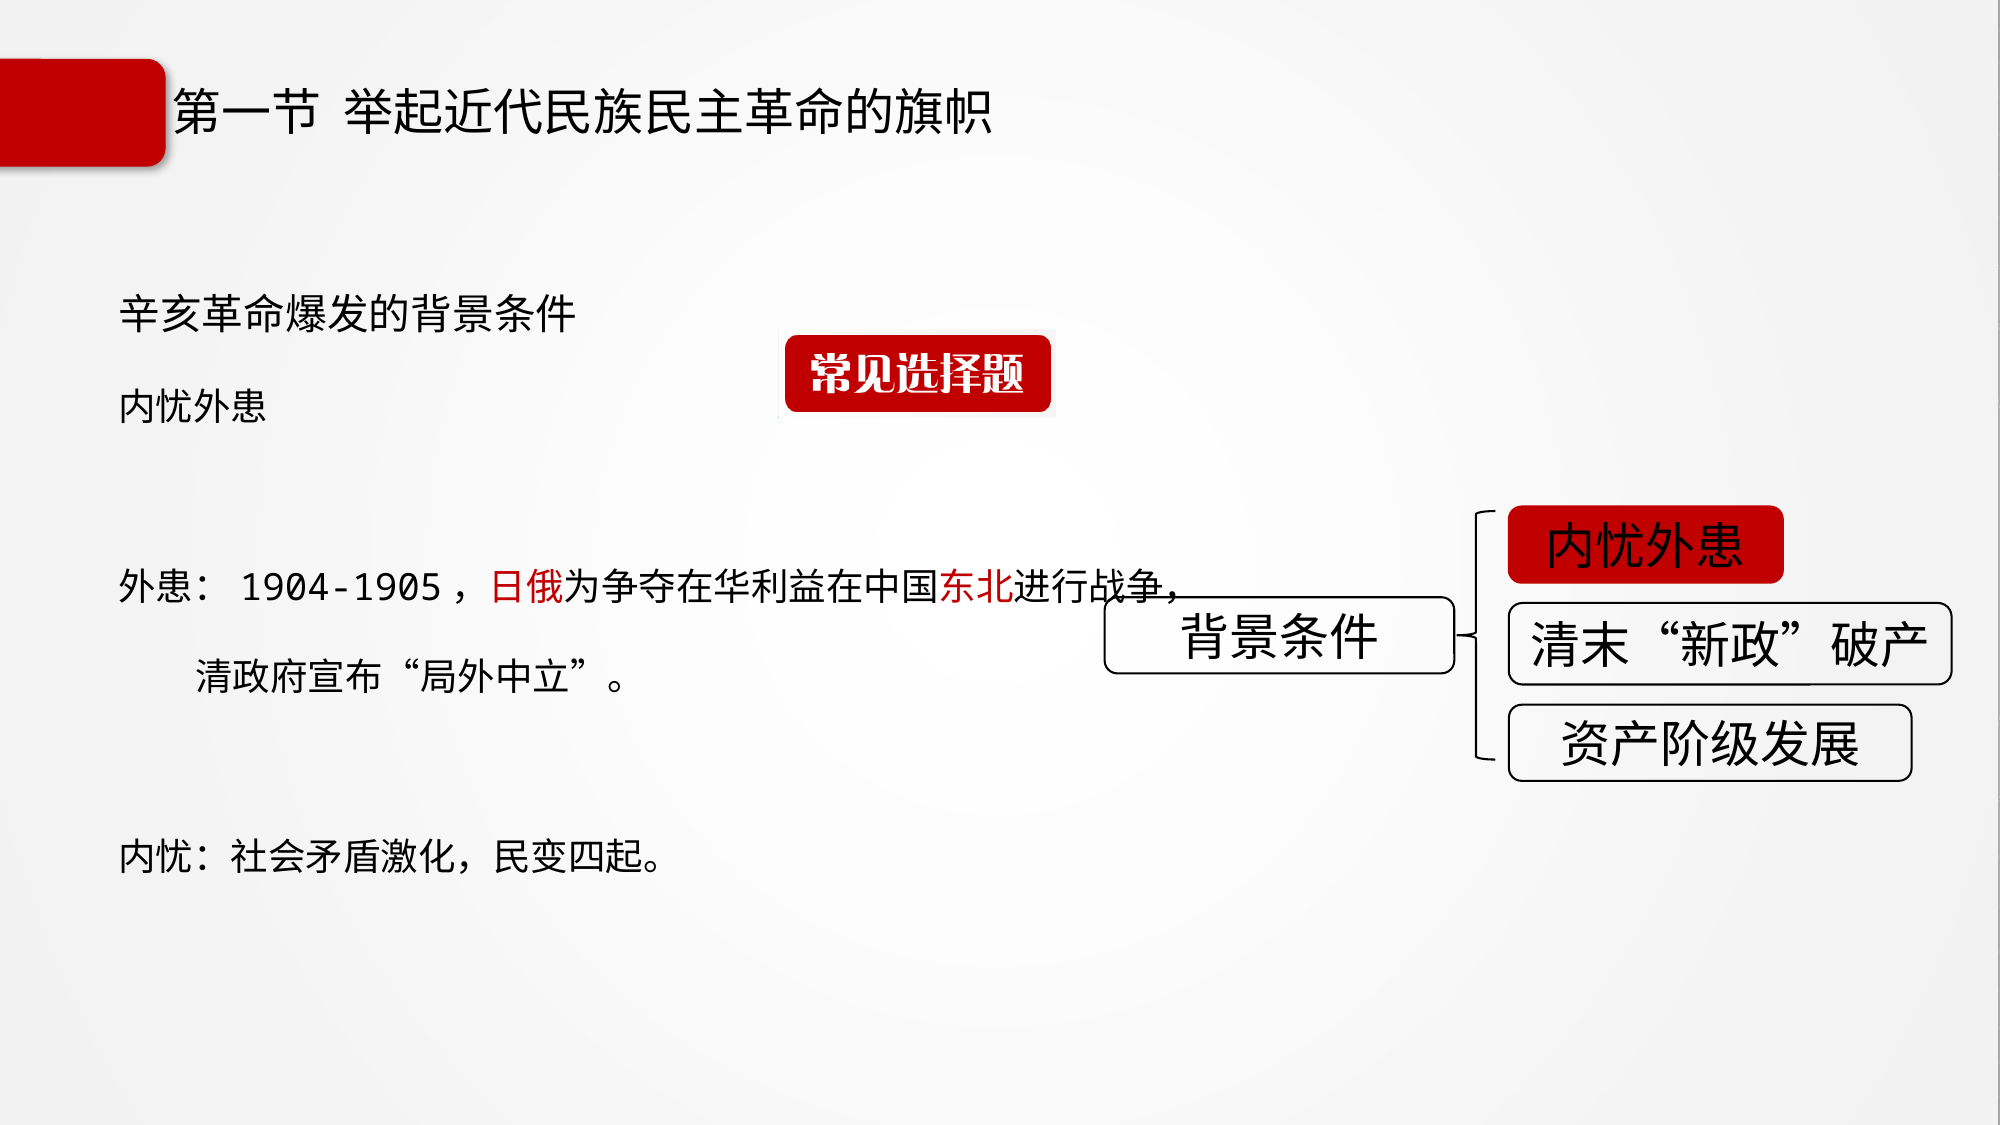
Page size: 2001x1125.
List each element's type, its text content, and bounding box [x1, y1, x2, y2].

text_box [1104, 506, 1952, 781]
picture [0, 0, 1998, 1125]
title 第一节 举起近代民族民主革命的旗帜 [156, 69, 1829, 159]
list 辛亥革命爆发的背景条件 内忧外患 外患：1904-1905，日俄为争夺在华利益在中国东北进行战争， 清政府宣布“局外中立”。 内忧：社会矛盾激化，民变四起。 [103, 230, 1829, 1041]
